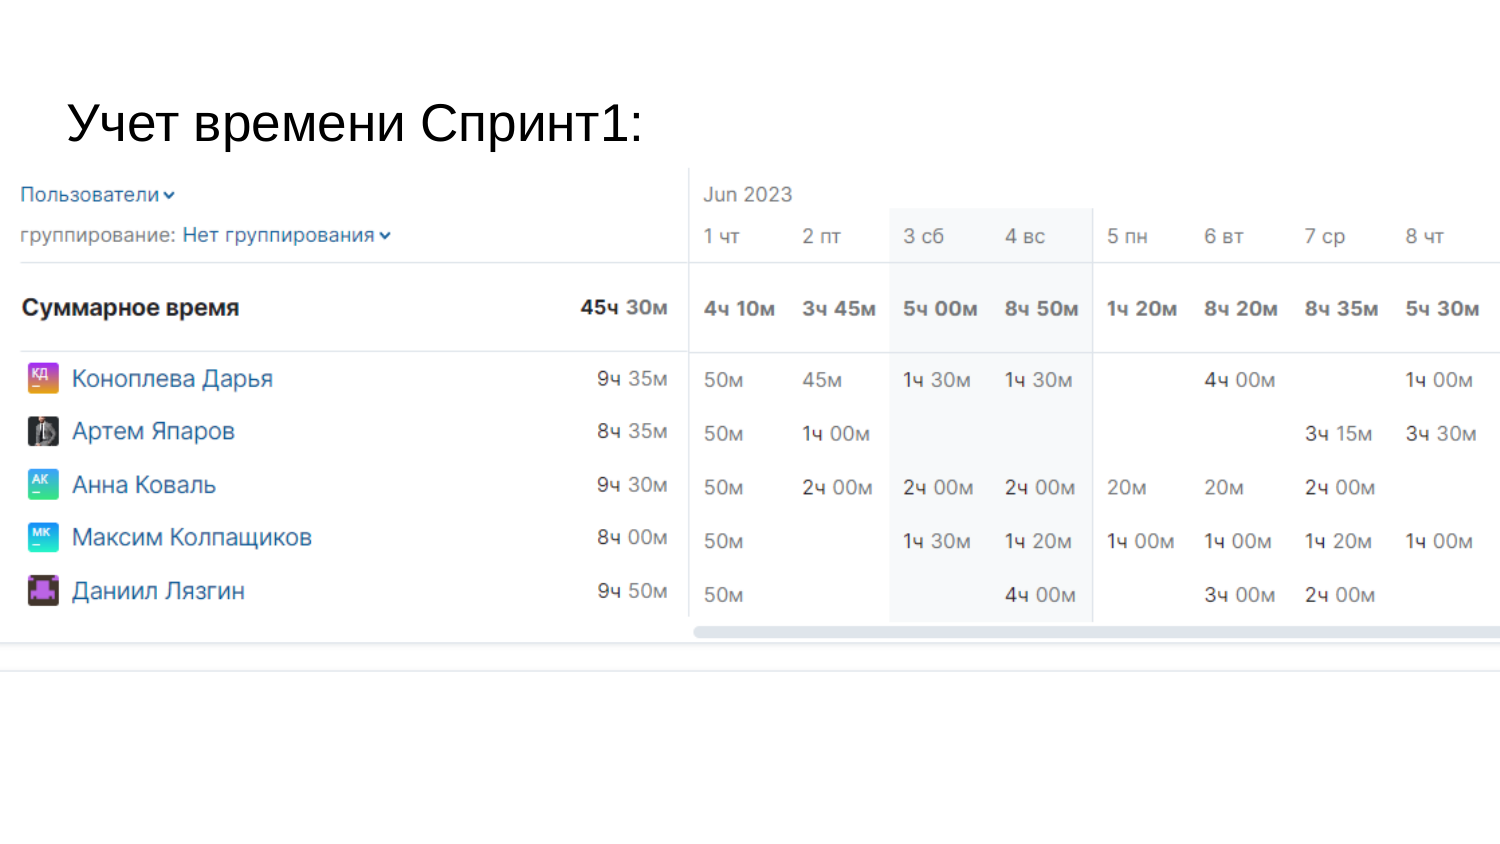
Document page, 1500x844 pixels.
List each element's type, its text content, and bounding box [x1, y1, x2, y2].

picture [0, 159, 1500, 684]
title Учет времени Спринт1: [51, 72, 1449, 158]
